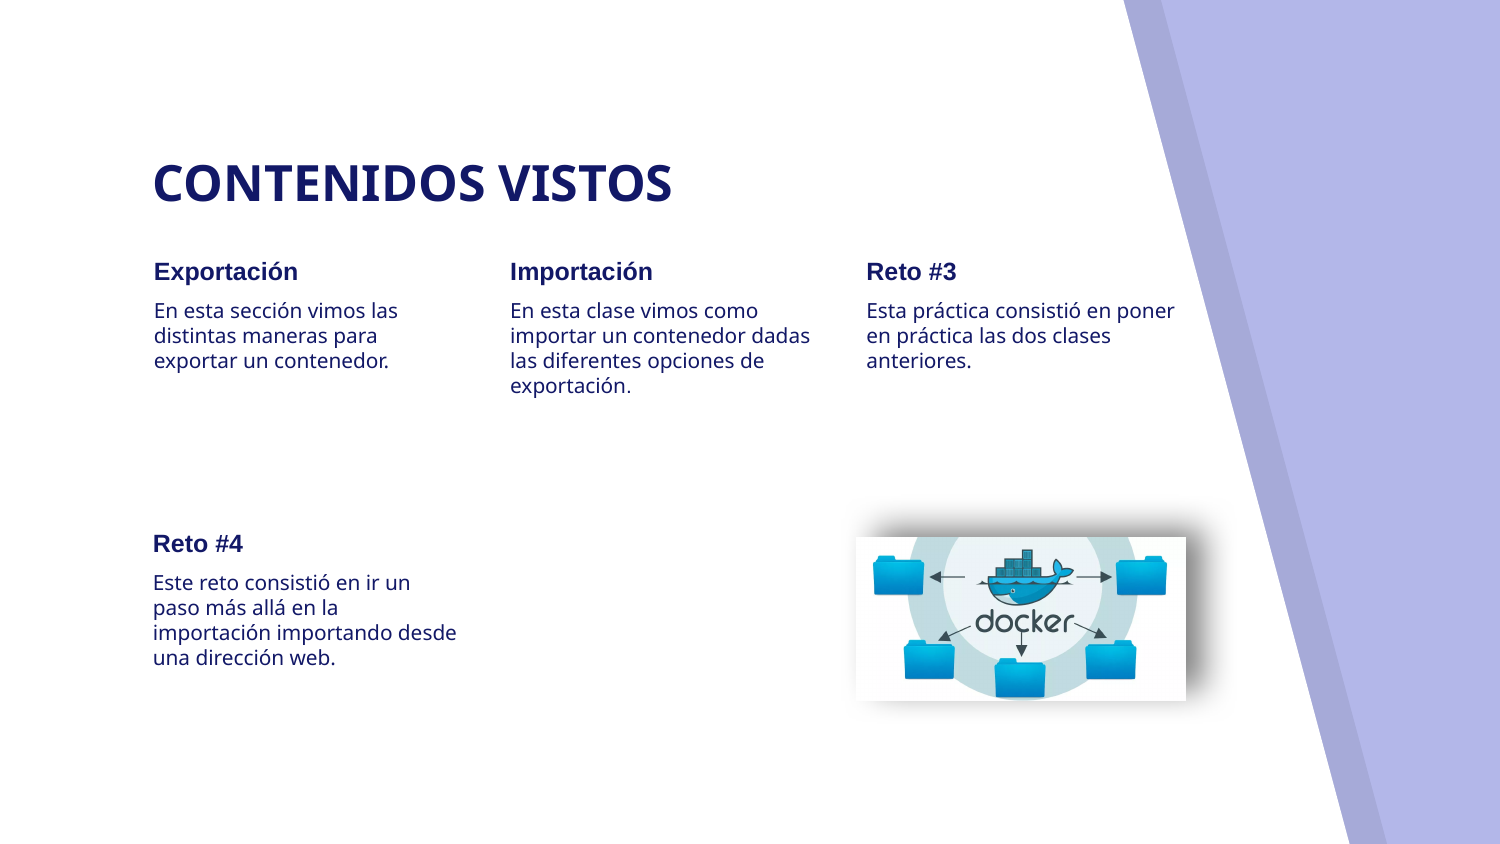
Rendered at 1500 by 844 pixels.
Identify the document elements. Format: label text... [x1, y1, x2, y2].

title CONTENIDOS VISTOS [137, 159, 926, 227]
list Reto #3 Esta práctica consistió en poner en práctica las dos clases anteriores. [851, 240, 1191, 455]
list Reto #4 Este reto consistió en ir un paso más allá en la importación importando desde una dirección web. [137, 512, 477, 727]
picture [855, 537, 1186, 702]
list Importación En esta clase vimos como importar un contenedor dadas las diferentes opciones de exportación. [495, 240, 835, 455]
list Exportación En esta sección vimos las distintas maneras para exportar un contenedor. [139, 240, 478, 455]
